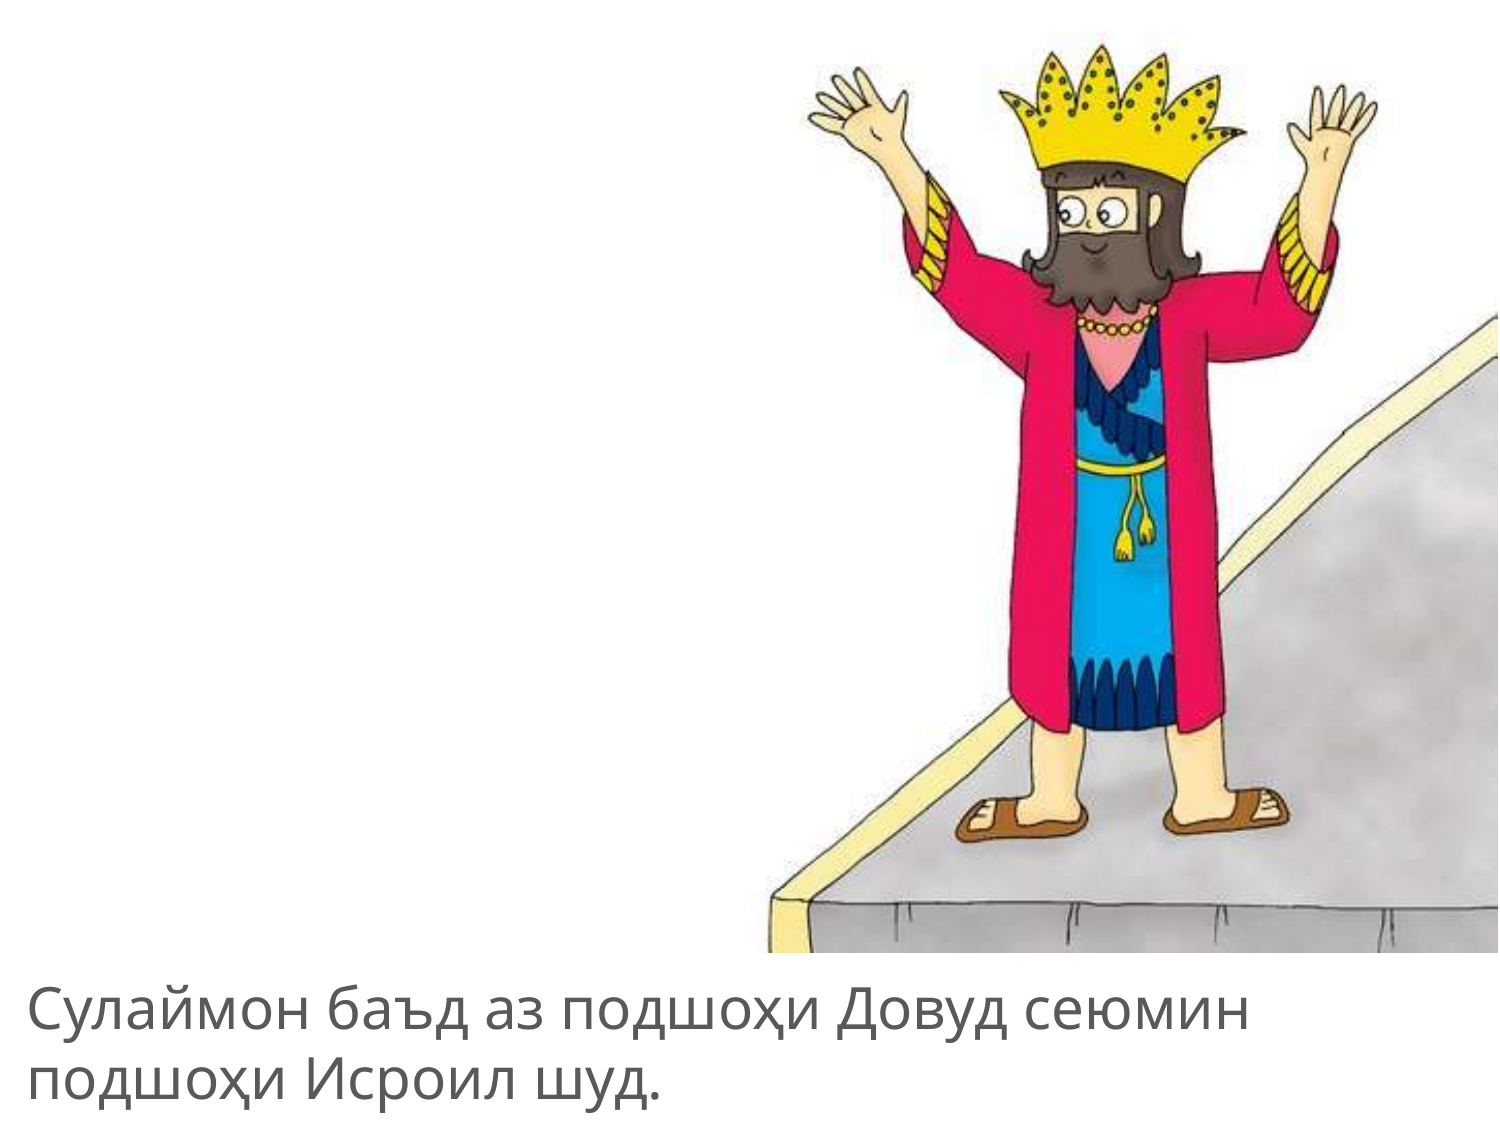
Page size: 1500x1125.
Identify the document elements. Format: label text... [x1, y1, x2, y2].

text_box Сулаймон баъд аз подшоҳи Довуд сеюмин подшоҳи Исроил шуд. [11, 964, 1483, 1119]
picture [155, 0, 1498, 953]
